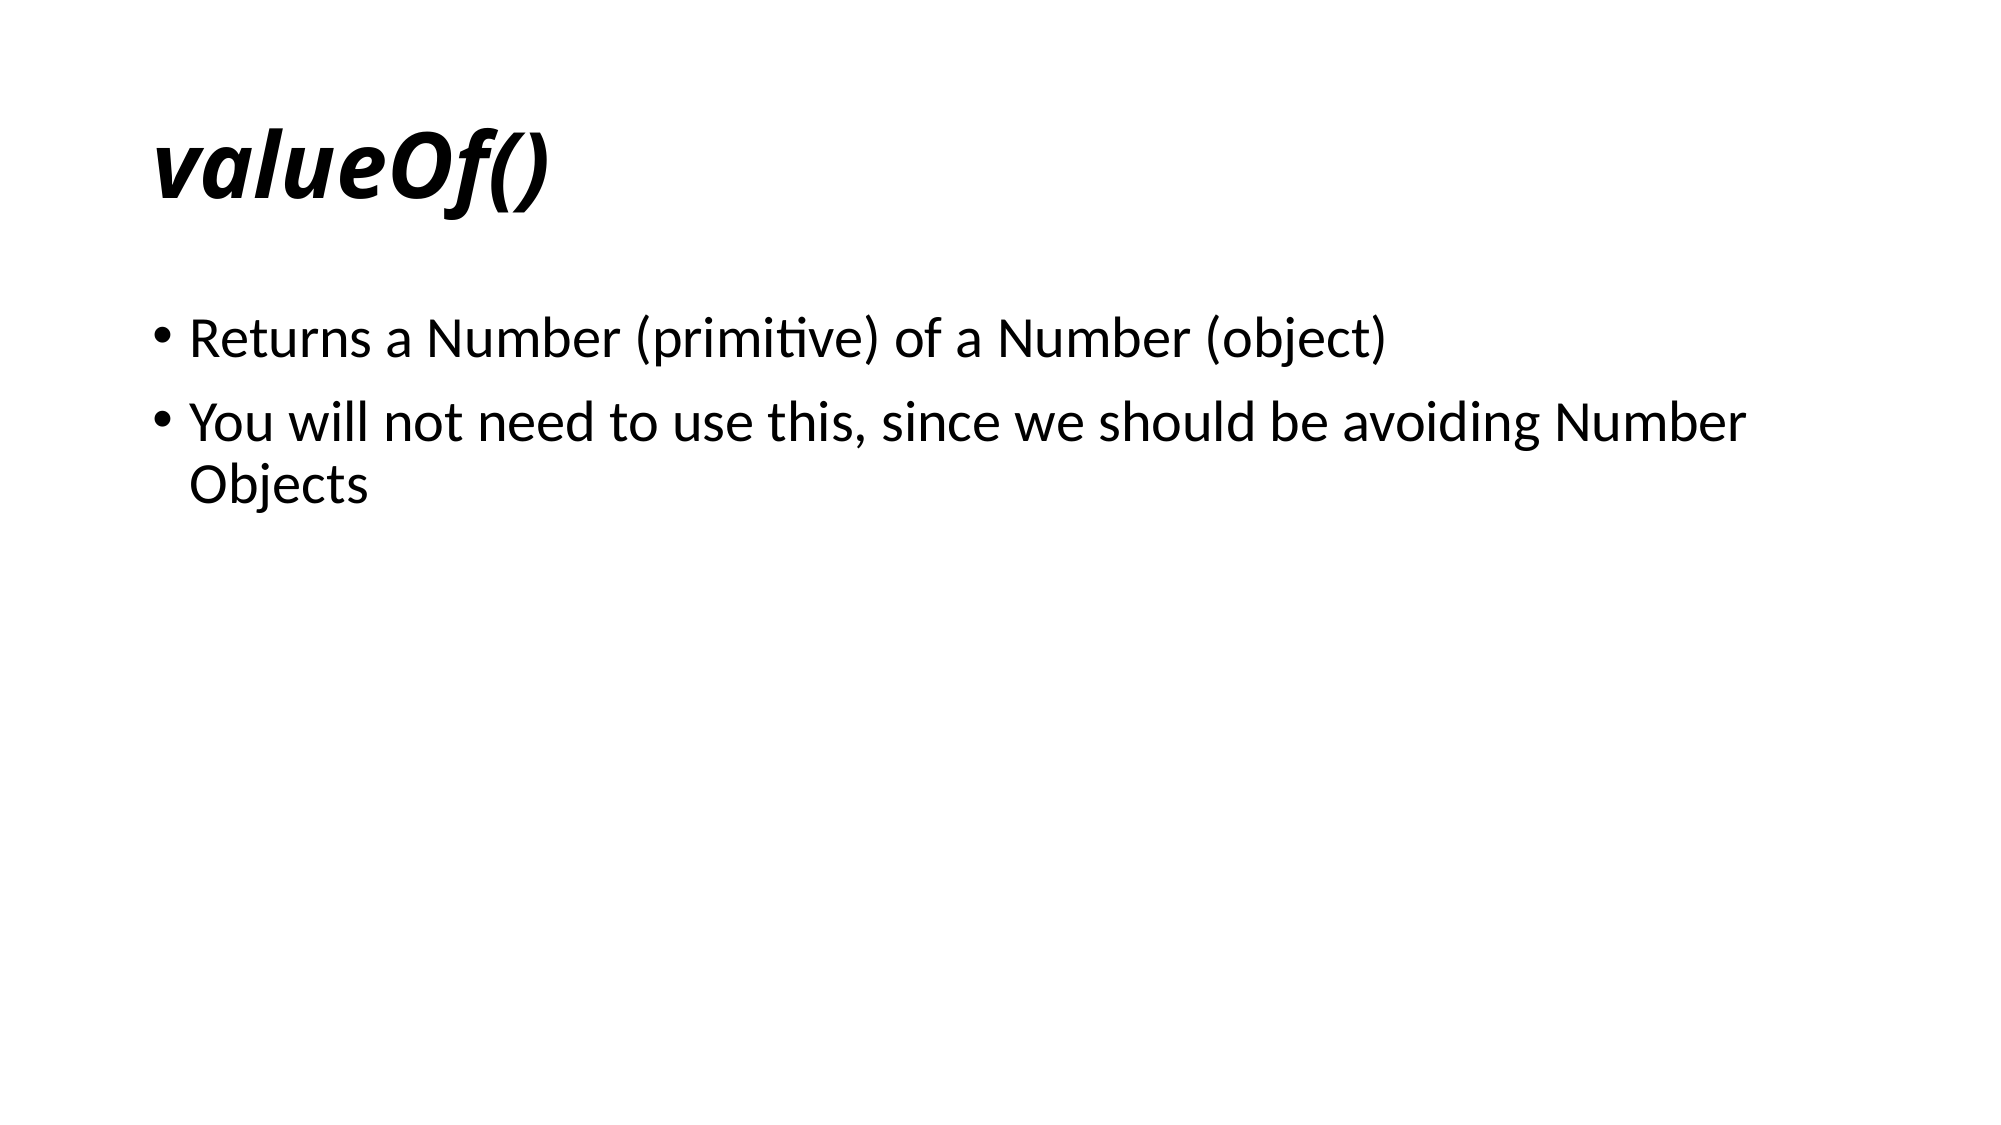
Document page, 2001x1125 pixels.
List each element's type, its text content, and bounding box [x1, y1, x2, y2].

title valueOf() [137, 59, 1863, 278]
list Returns a Number (primitive) of a Number (object) You will not need to use this, since we should be avoiding Number Objects [137, 299, 1863, 1014]
